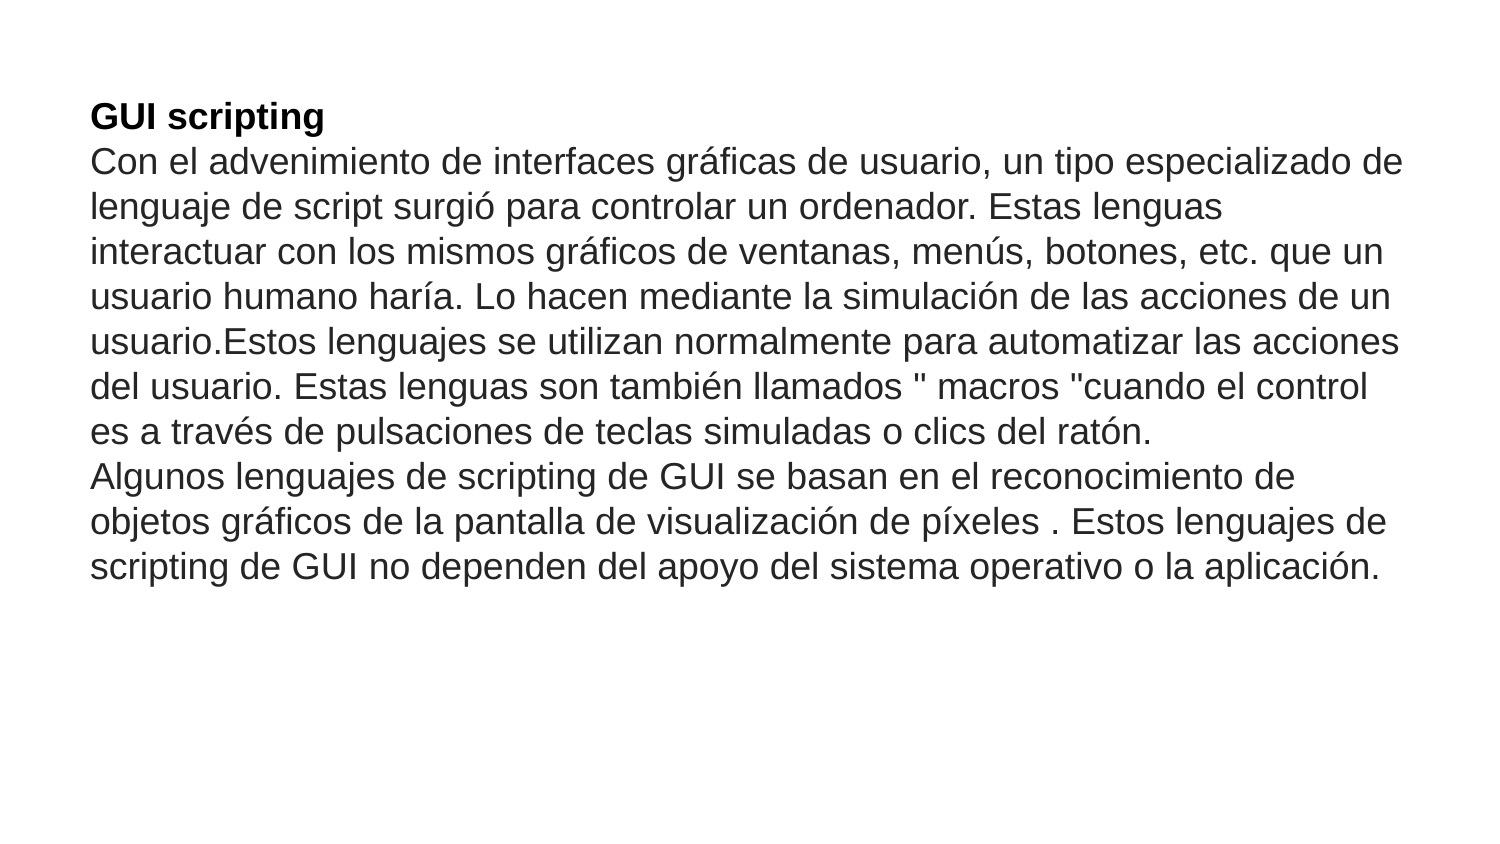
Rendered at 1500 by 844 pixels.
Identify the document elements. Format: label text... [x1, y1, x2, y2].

list GUI scripting Con el advenimiento de interfaces gráficas de usuario, un tipo especializado de lenguaje de script surgió para controlar un ordenador. Estas lenguas interactuar con los mismos gráficos de ventanas, menús, botones, etc. que un usuario humano haría. Lo hacen mediante la simulación de las acciones de un usuario.Estos lenguajes se utilizan normalmente para automatizar las acciones del usuario. Estas lenguas son también llamados " macros "cuando el control es a través de pulsaciones de teclas simuladas o clics del ratón. Algunos lenguajes de scripting de GUI se basan en el reconocimiento de objetos gráficos de la pantalla de visualización de píxeles . Estos lenguajes de scripting de GUI no dependen del apoyo del sistema operativo o la aplicación. [75, 49, 1425, 808]
